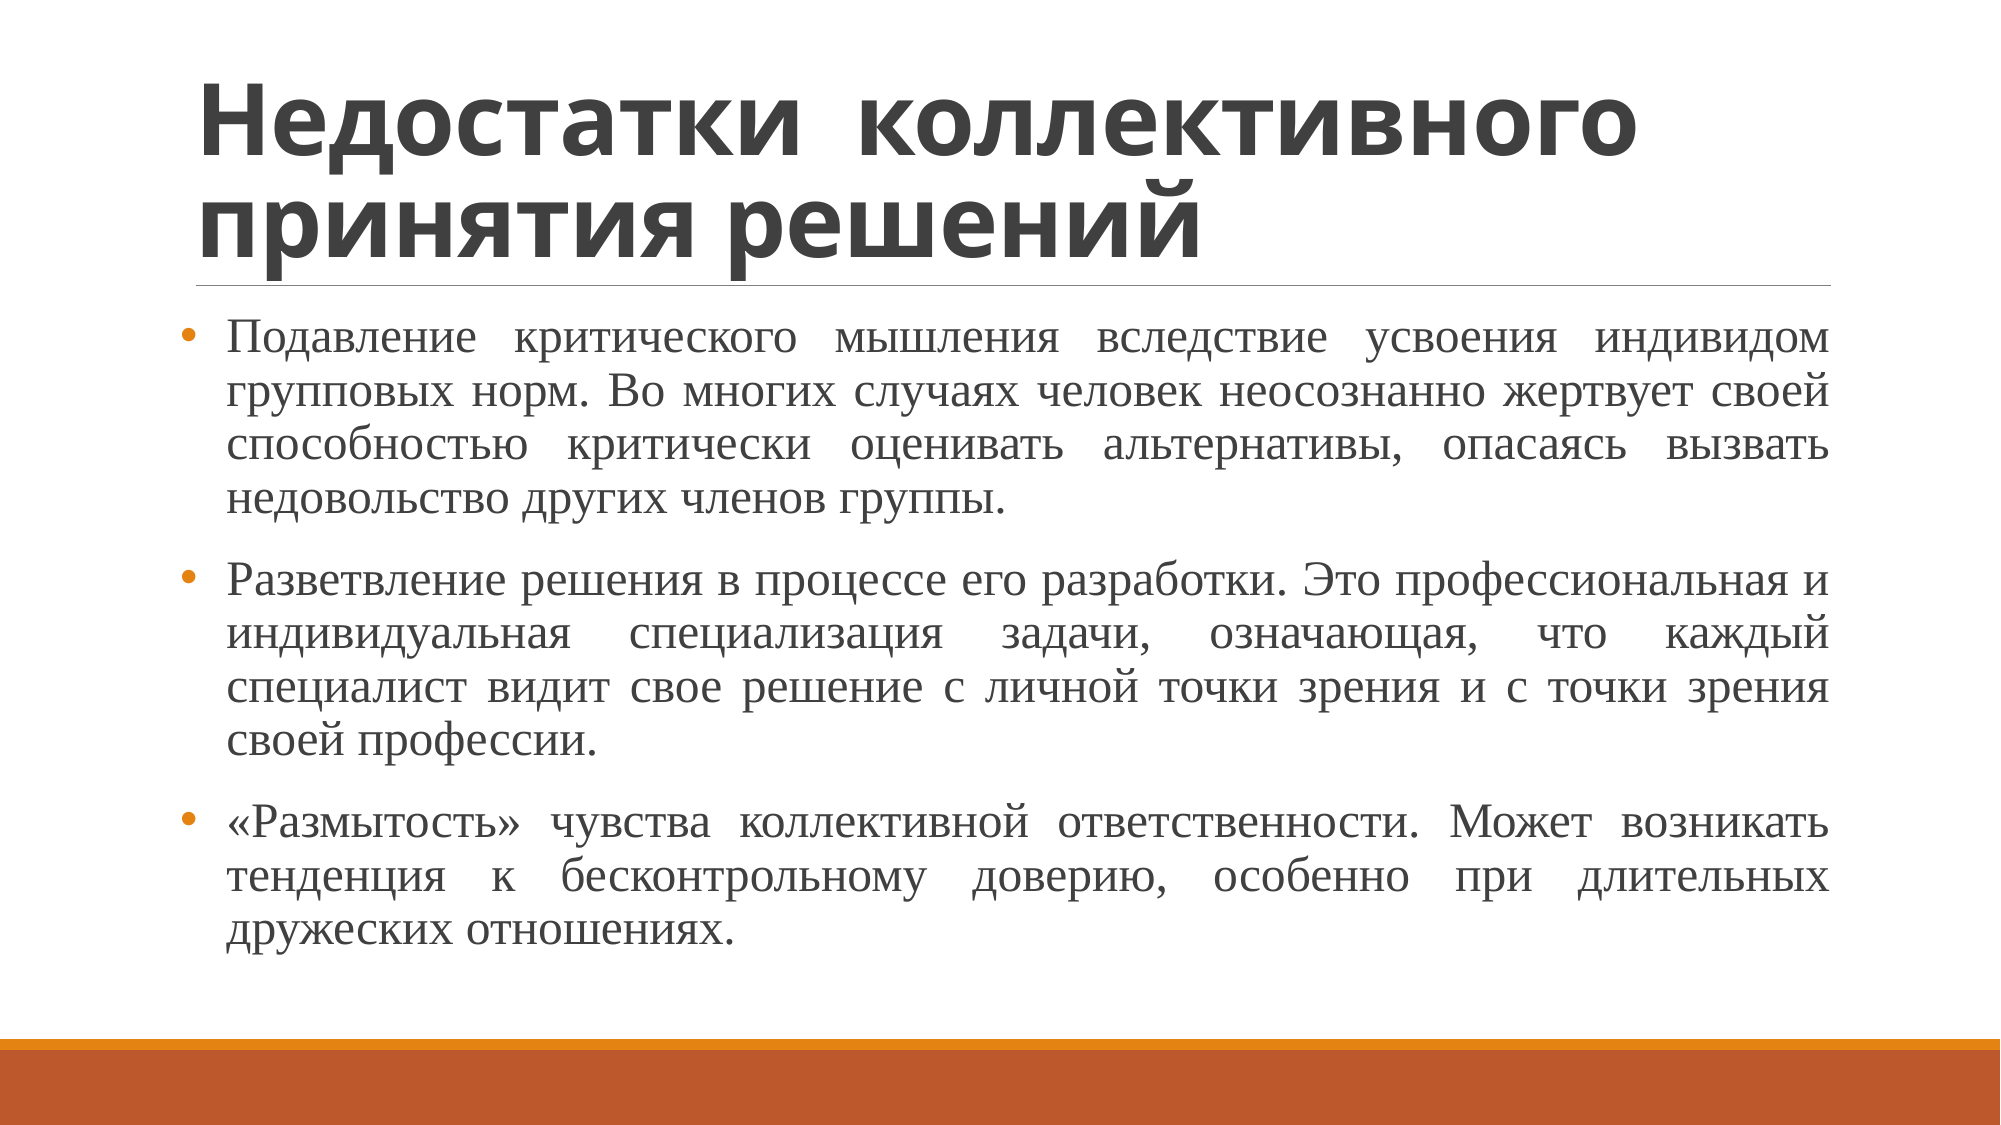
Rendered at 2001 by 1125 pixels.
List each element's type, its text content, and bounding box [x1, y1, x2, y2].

list Подавление критического мышления вследствие усвоения индивидом групповых норм. Во многих случаях человек неосознанно жертвует своей способностью критически оценивать альтернативы, опасаясь вызвать недовольство других членов группы. Разветвление решения в процессе его разработки. Это профессиональная и индивидуальная специализация задачи, означающая, что каждый специалист видит свое решение с личной точки зрения и с точки зрения своей профессии. «Размытость» чувства коллективной ответственности. Может возникать тенденция к бесконтрольному доверию, особенно при длительных дружеских отношениях. [180, 302, 1830, 963]
title Недостатки коллективного принятия решений [180, 47, 1830, 285]
